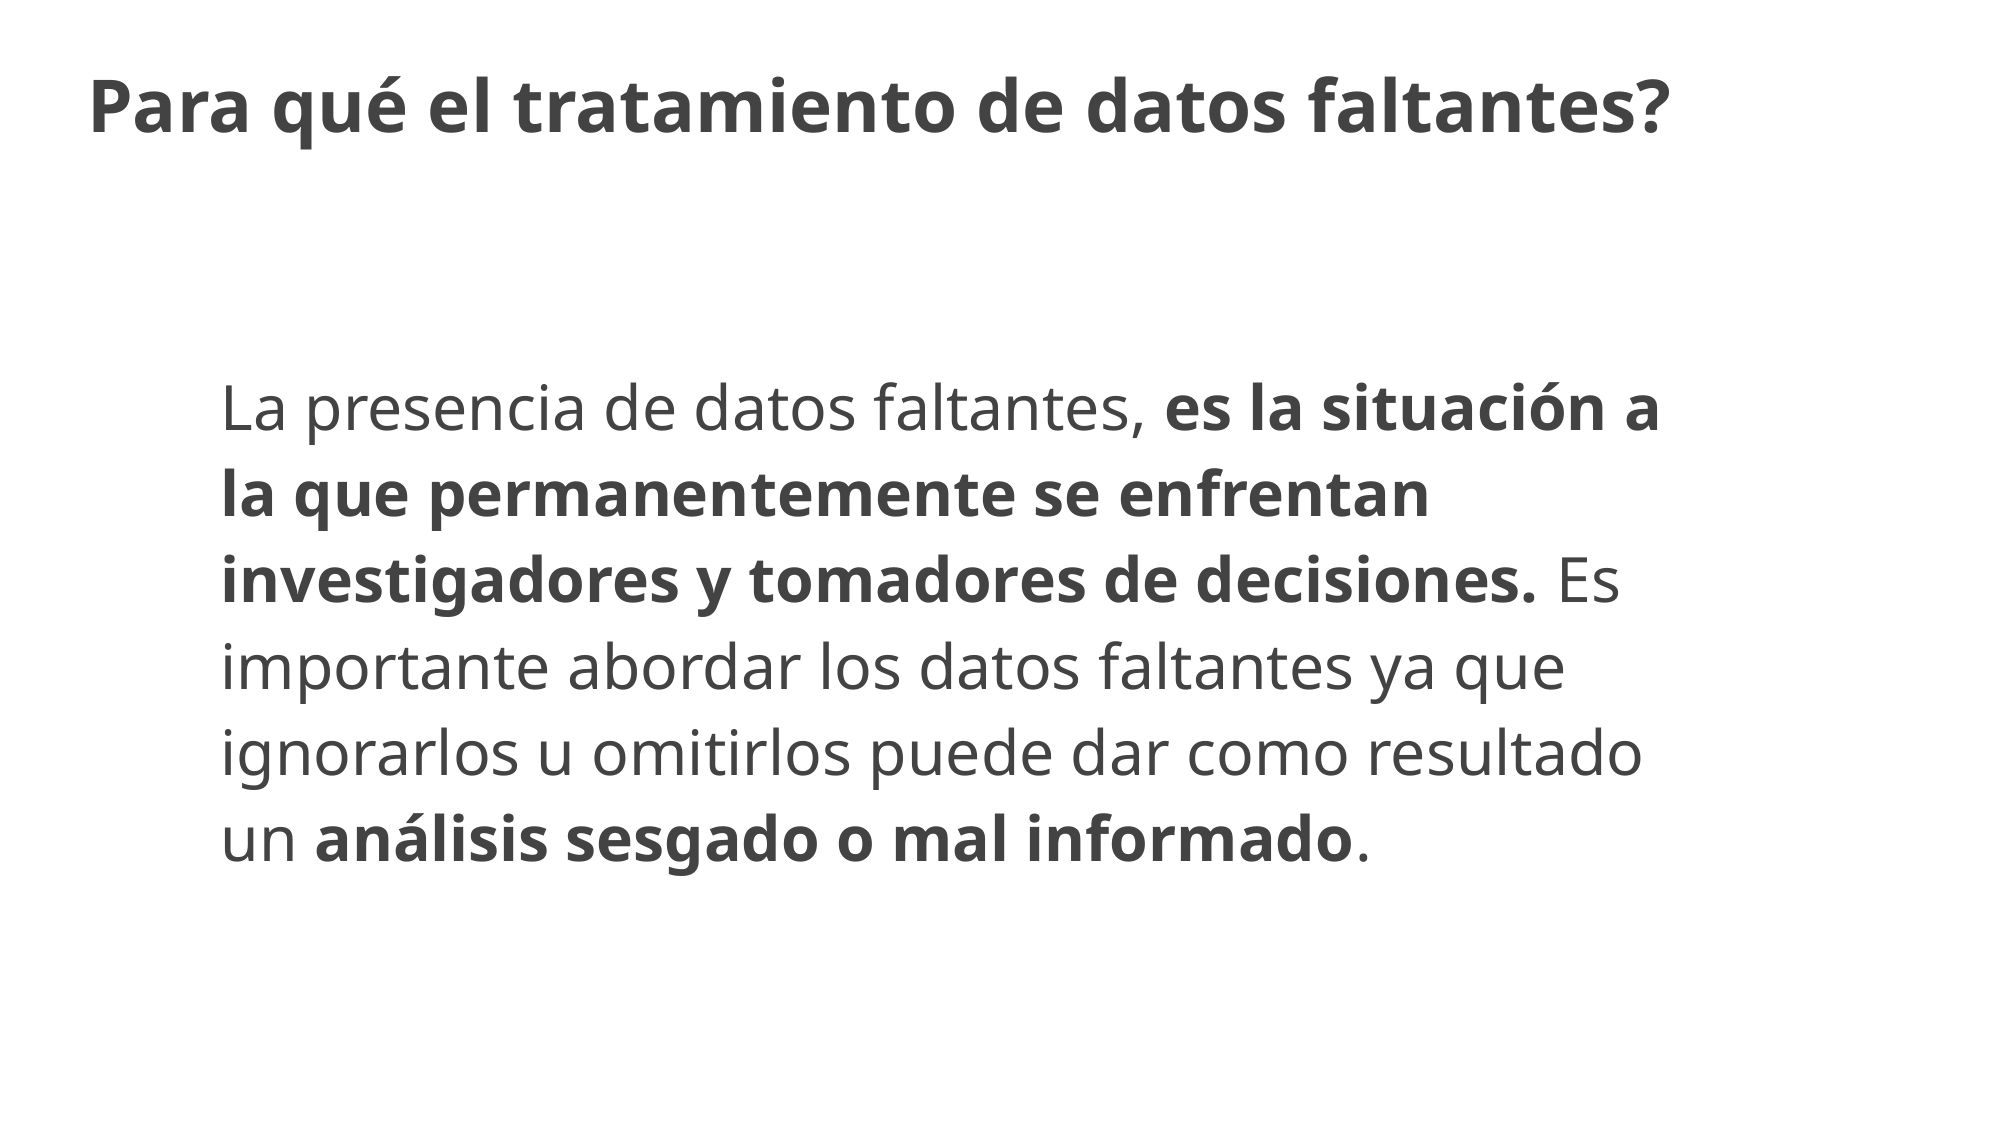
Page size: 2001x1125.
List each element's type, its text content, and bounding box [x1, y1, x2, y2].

text_box Para qué el tratamiento de datos faltantes? [67, 26, 1811, 218]
text_box La presencia de datos faltantes, es la situación a la que permanentemente se enfrentan investigadores y tomadores de decisiones. Es importante abordar los datos faltantes ya que ignorarlos u omitirlos puede dar como resultado un análisis sesgado o mal informado. [200, 336, 1754, 892]
